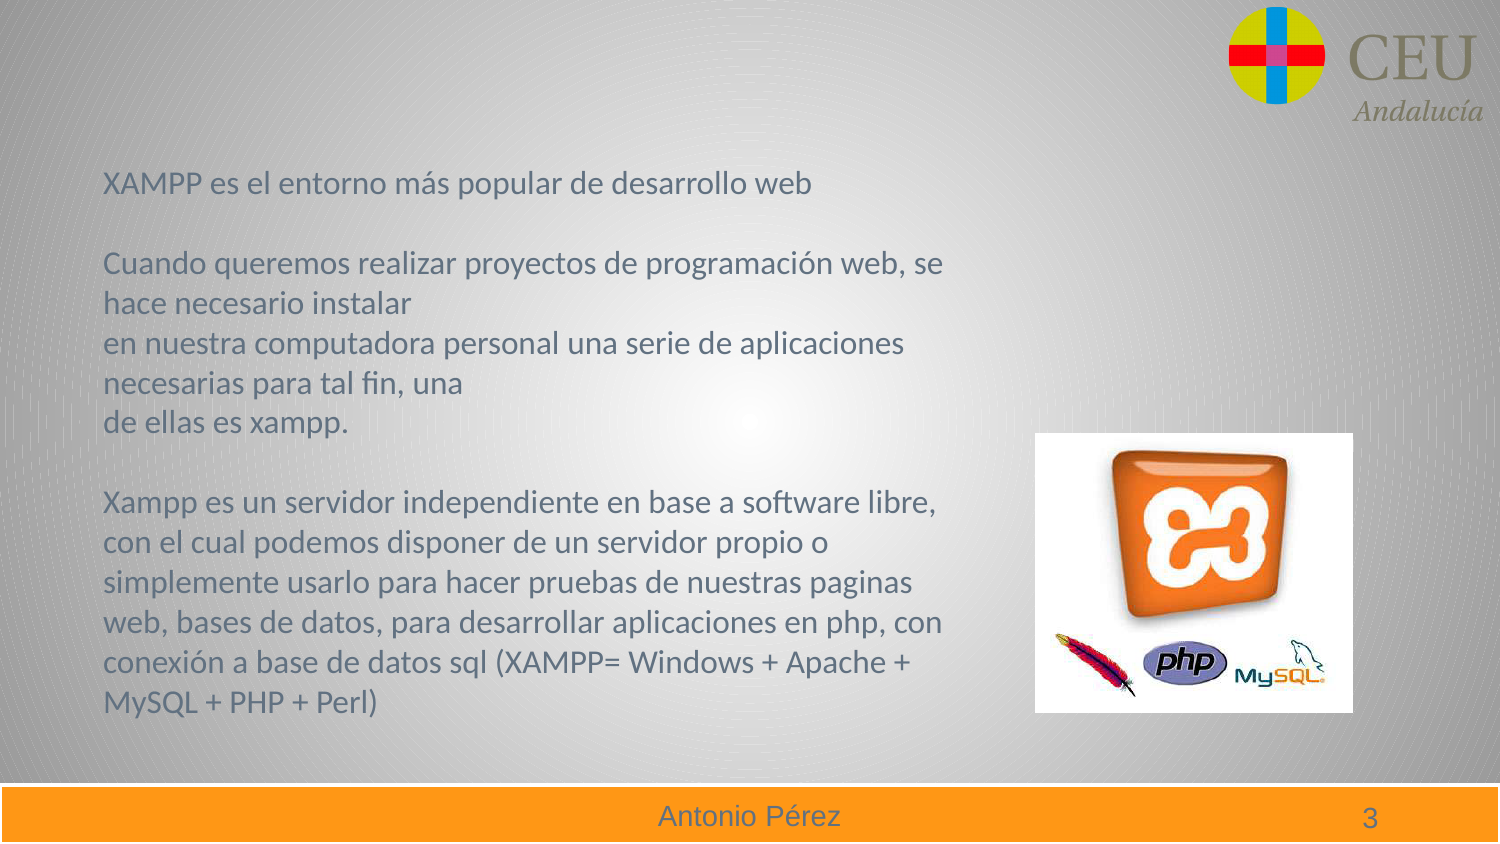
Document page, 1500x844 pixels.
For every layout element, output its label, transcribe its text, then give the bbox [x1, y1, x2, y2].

picture [1216, 0, 1500, 137]
text_box XAMPP es el entorno más popular de desarrollo web Cuando queremos realizar proyectos de programación web, se hace necesario instalar en nuestra computadora personal una serie de aplicaciones necesarias para tal fin, una de ellas es xampp. Xampp es un servidor independiente en base a software libre, con el cual podemos disponer de un servidor propio o simplemente usarlo para hacer pruebas de nuestras paginas web, bases de datos, para desarrollar aplicaciones en php, con conexión a base de datos sql (XAMPP= Windows + Apache + MySQL + PHP + Perl) [88, 153, 987, 728]
picture [1034, 432, 1353, 713]
